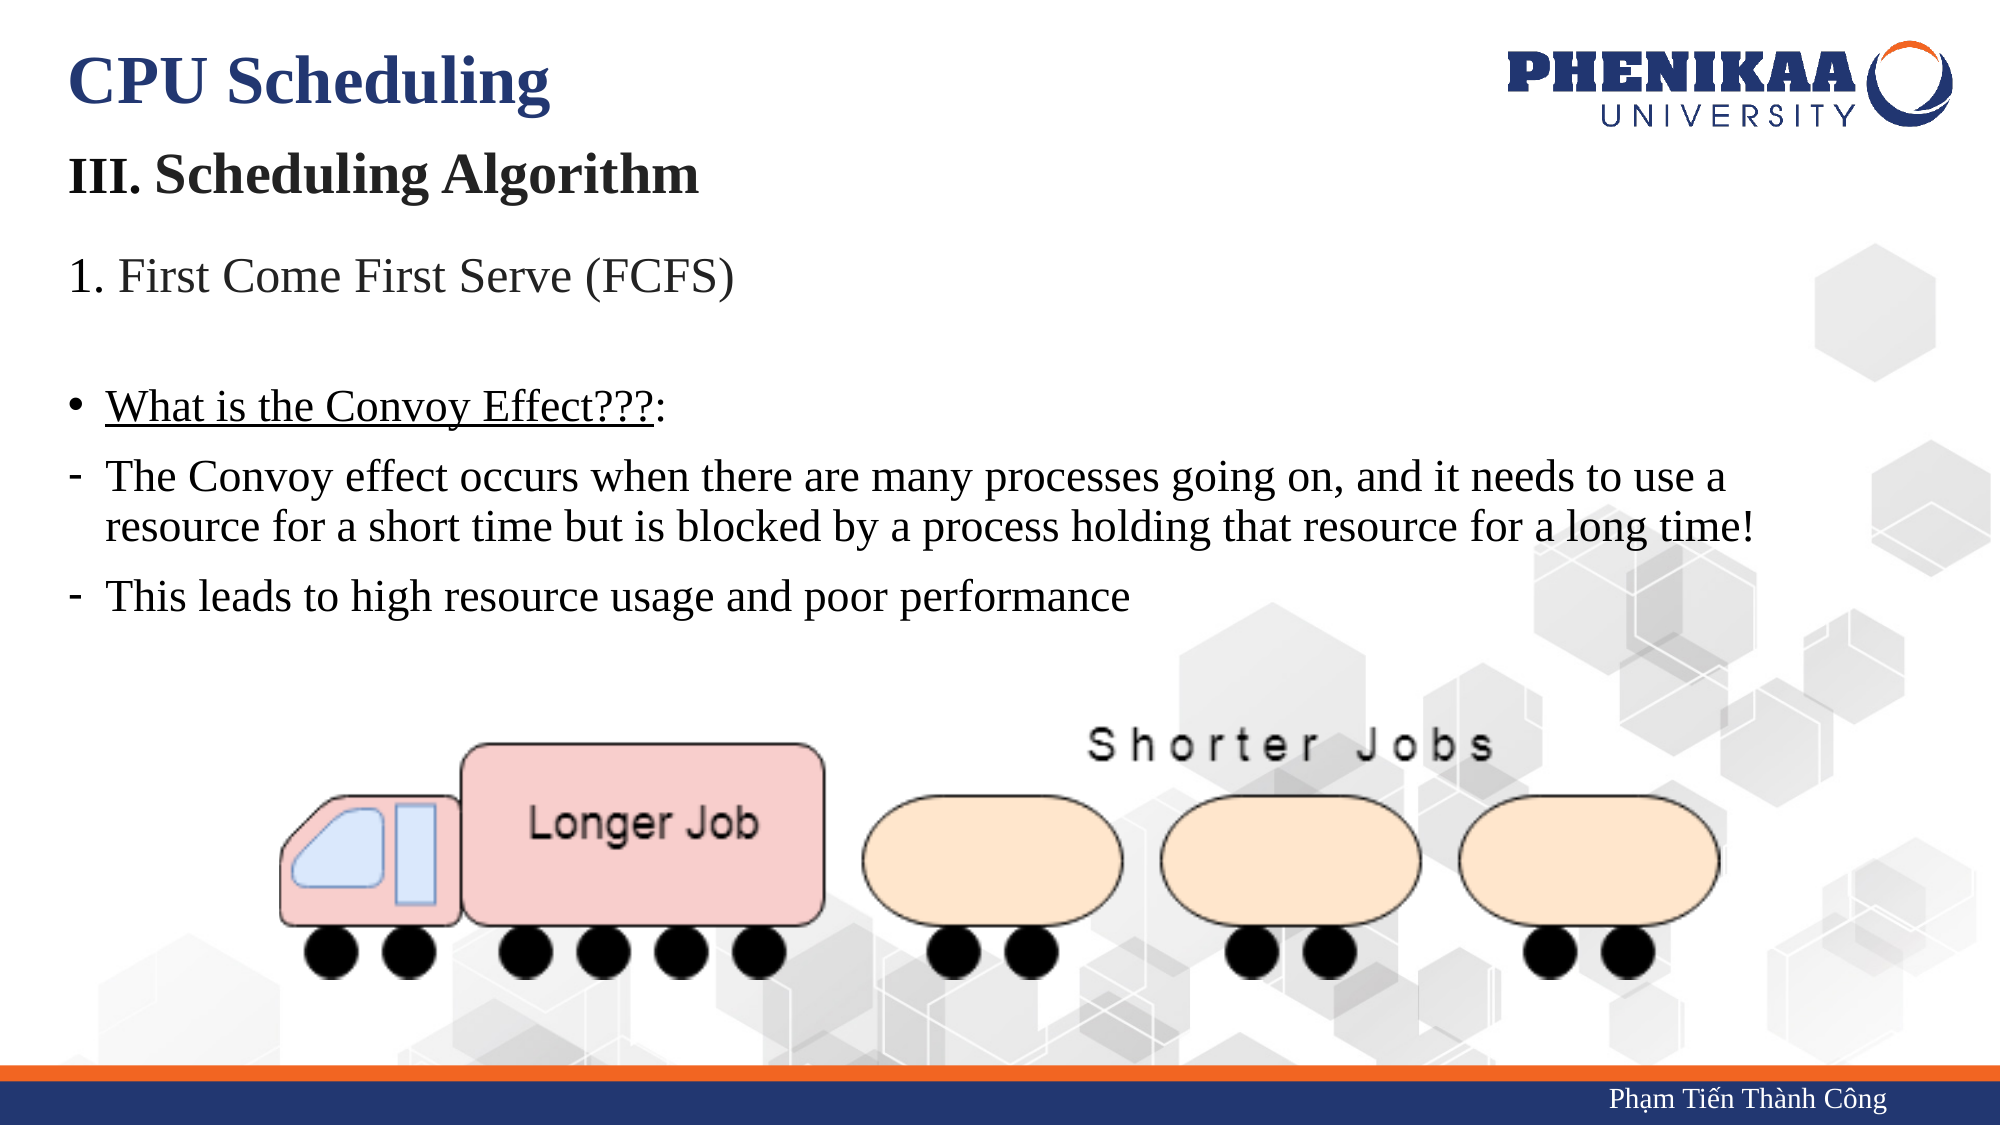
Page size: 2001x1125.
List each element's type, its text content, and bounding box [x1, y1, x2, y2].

picture [0, 0, 2000, 1065]
title CPU Scheduling [53, 37, 1376, 128]
text_box III. Scheduling Algorithm [53, 128, 864, 213]
text_box What is the Convoy Effect???: The Convoy effect occurs when there are many processes going on, and it needs to use a resource for a short time but is blocked by a process holding that resource for a long time! This leads to high resource usage and poor performance [53, 374, 1842, 884]
text_box 1. First Come First Serve (FCFS) [53, 241, 1842, 333]
